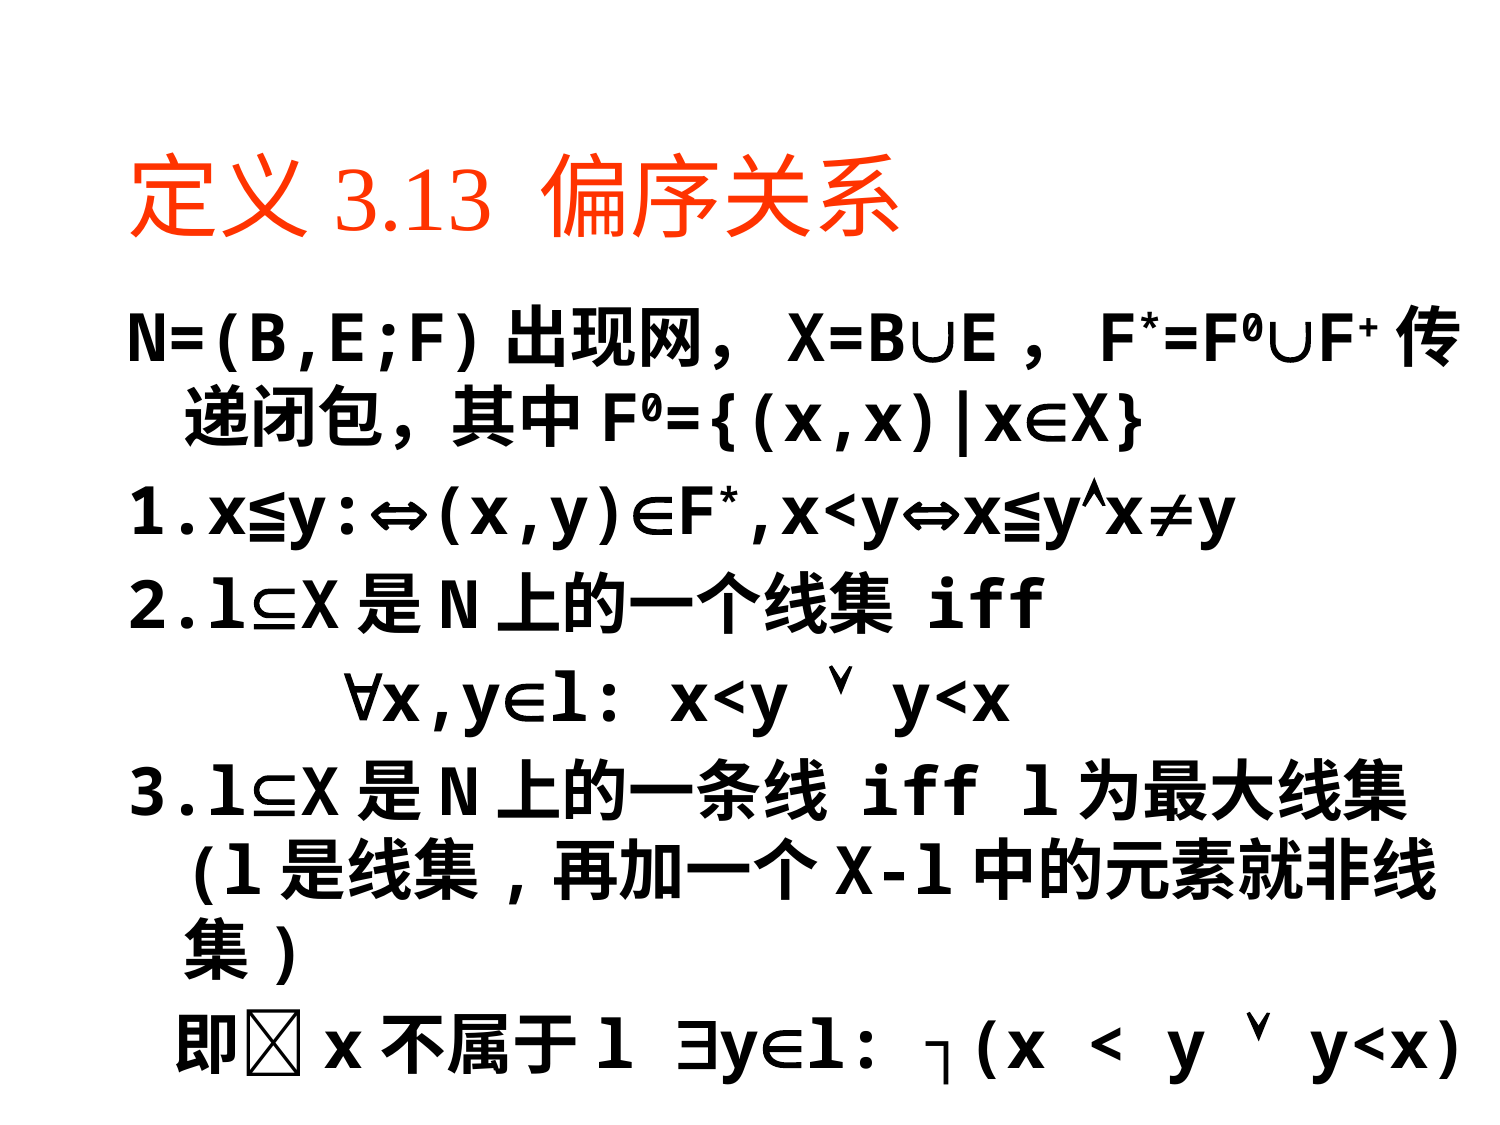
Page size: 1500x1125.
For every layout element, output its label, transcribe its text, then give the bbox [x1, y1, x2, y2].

title 定义3.13 偏序关系 [112, 99, 1388, 288]
list N=(B,E;F)出现网，X=BE，F*=F0F+传递闭包，其中F0={(x,x)|xX} 1.x≦y:(x,y)F*,x<yx≦yxy 2.lX是N上的一个线集 iff x,yl: x<y  y<x 3.lX是N上的一条线 iff l为最大线集(l是线集,再加一个X-l中的元素就非线集) 即x不属于l yl: ┐(x < y  y<x) [112, 287, 1500, 1038]
